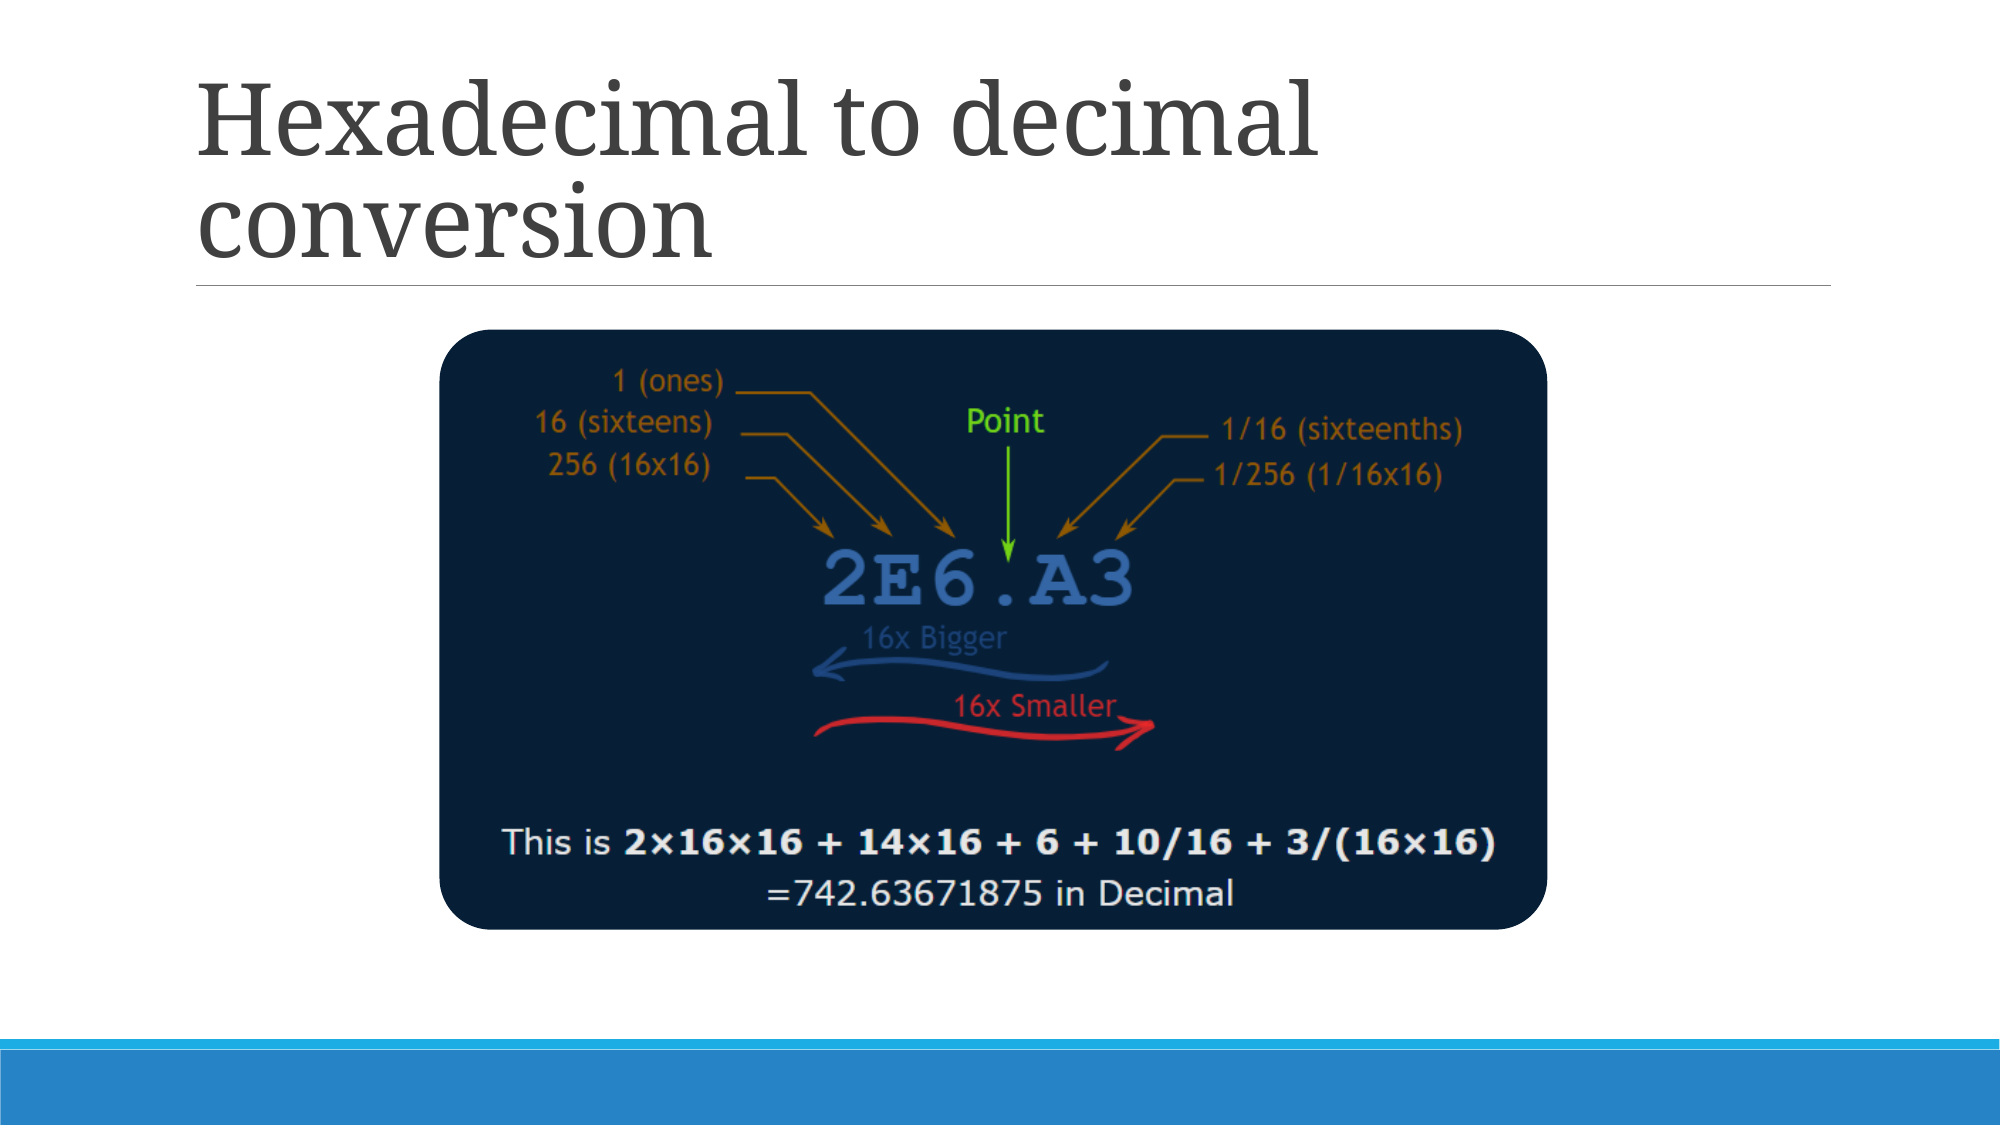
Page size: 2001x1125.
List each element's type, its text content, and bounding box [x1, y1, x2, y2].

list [438, 329, 1548, 931]
title Hexadecimal to decimal conversion [180, 47, 1830, 285]
